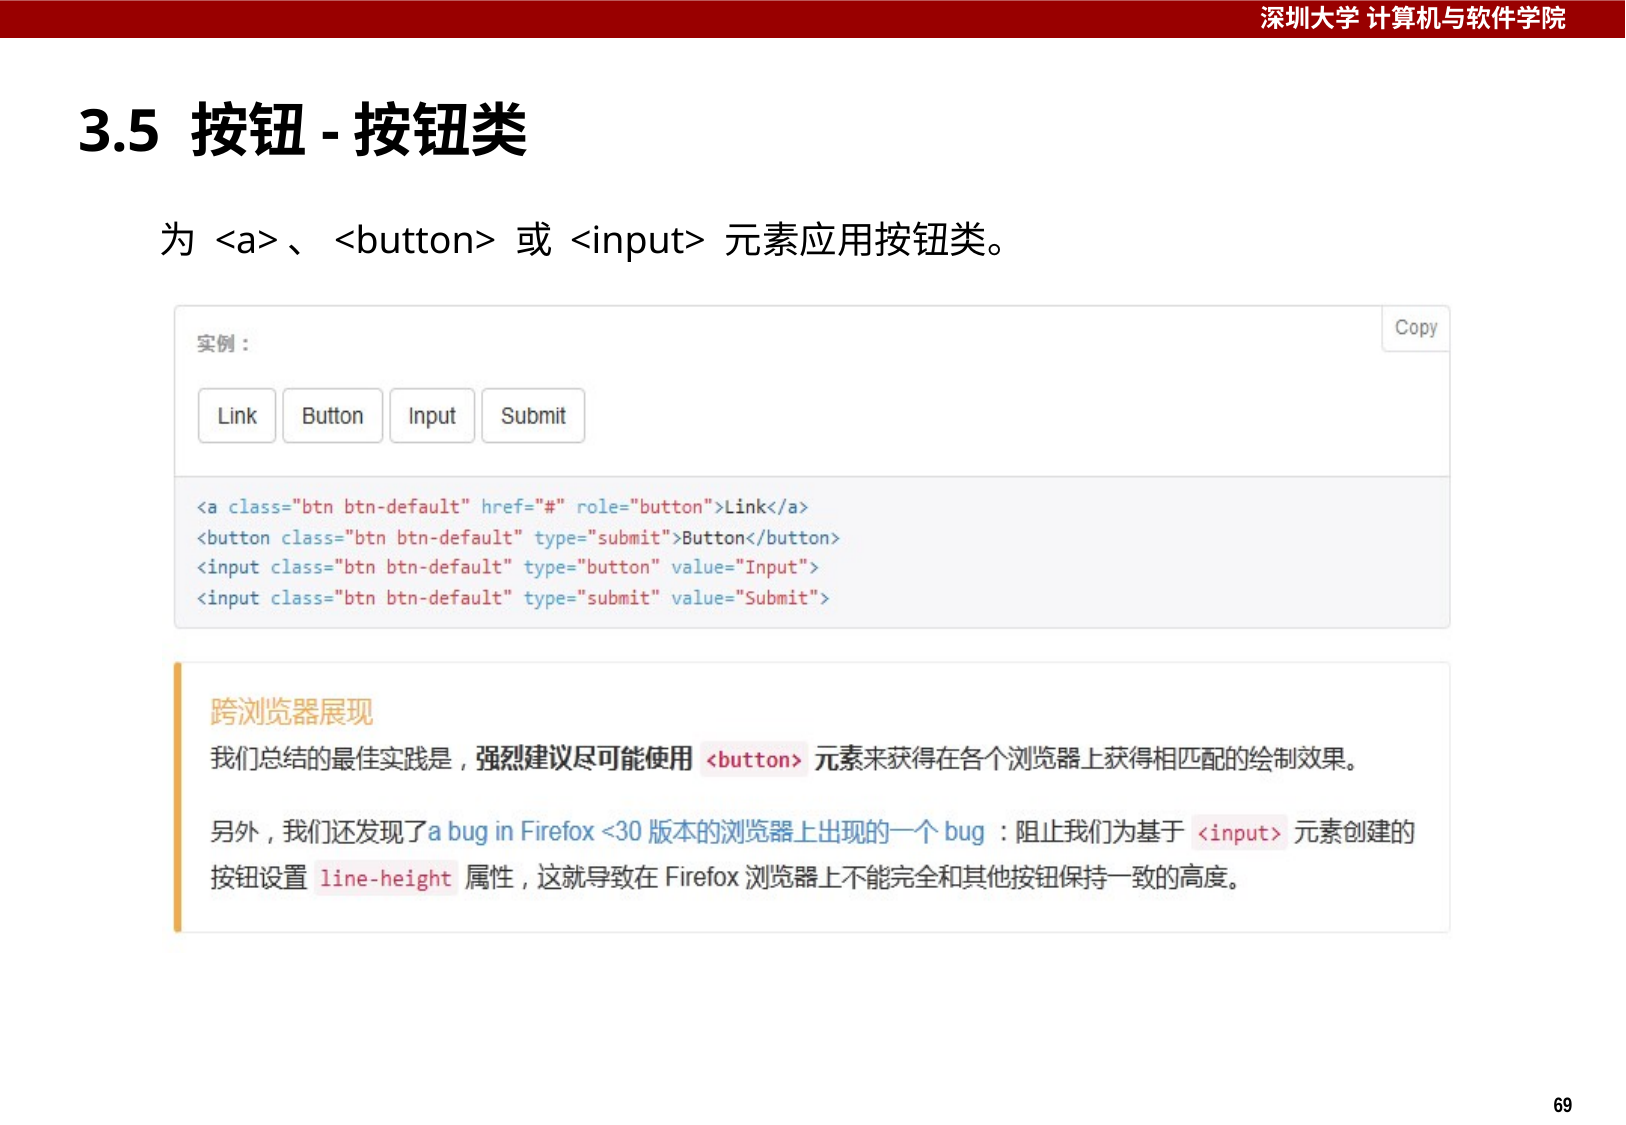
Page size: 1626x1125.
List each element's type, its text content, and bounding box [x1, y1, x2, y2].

list 为 <a>、<button> 或 <input> 元素应用按钮类。 [70, 207, 1474, 1040]
picture [162, 302, 1457, 953]
title 3.5 按钮-按钮类 [63, 71, 1413, 185]
